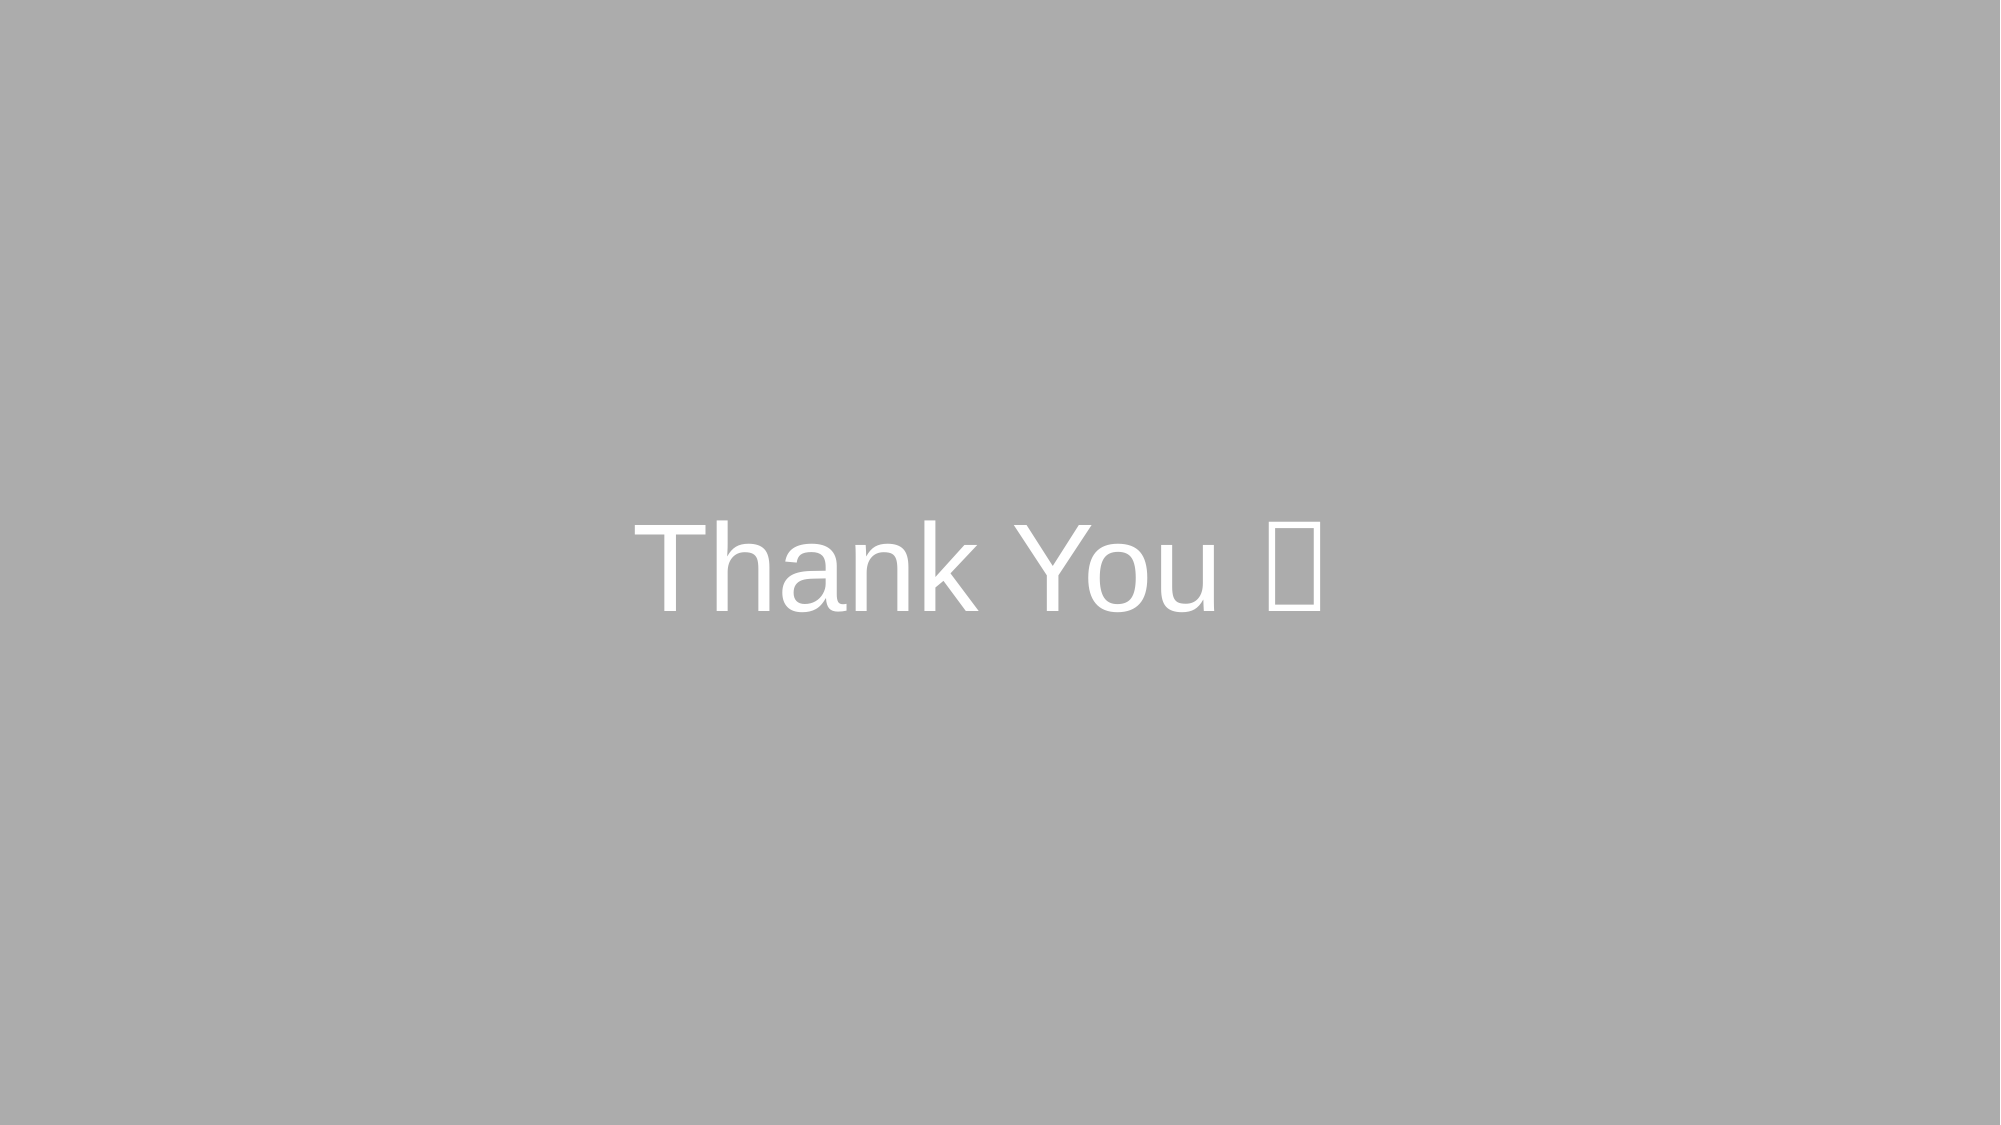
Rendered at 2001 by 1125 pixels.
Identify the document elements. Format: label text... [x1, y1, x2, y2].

title Thank You  [430, 478, 1570, 647]
